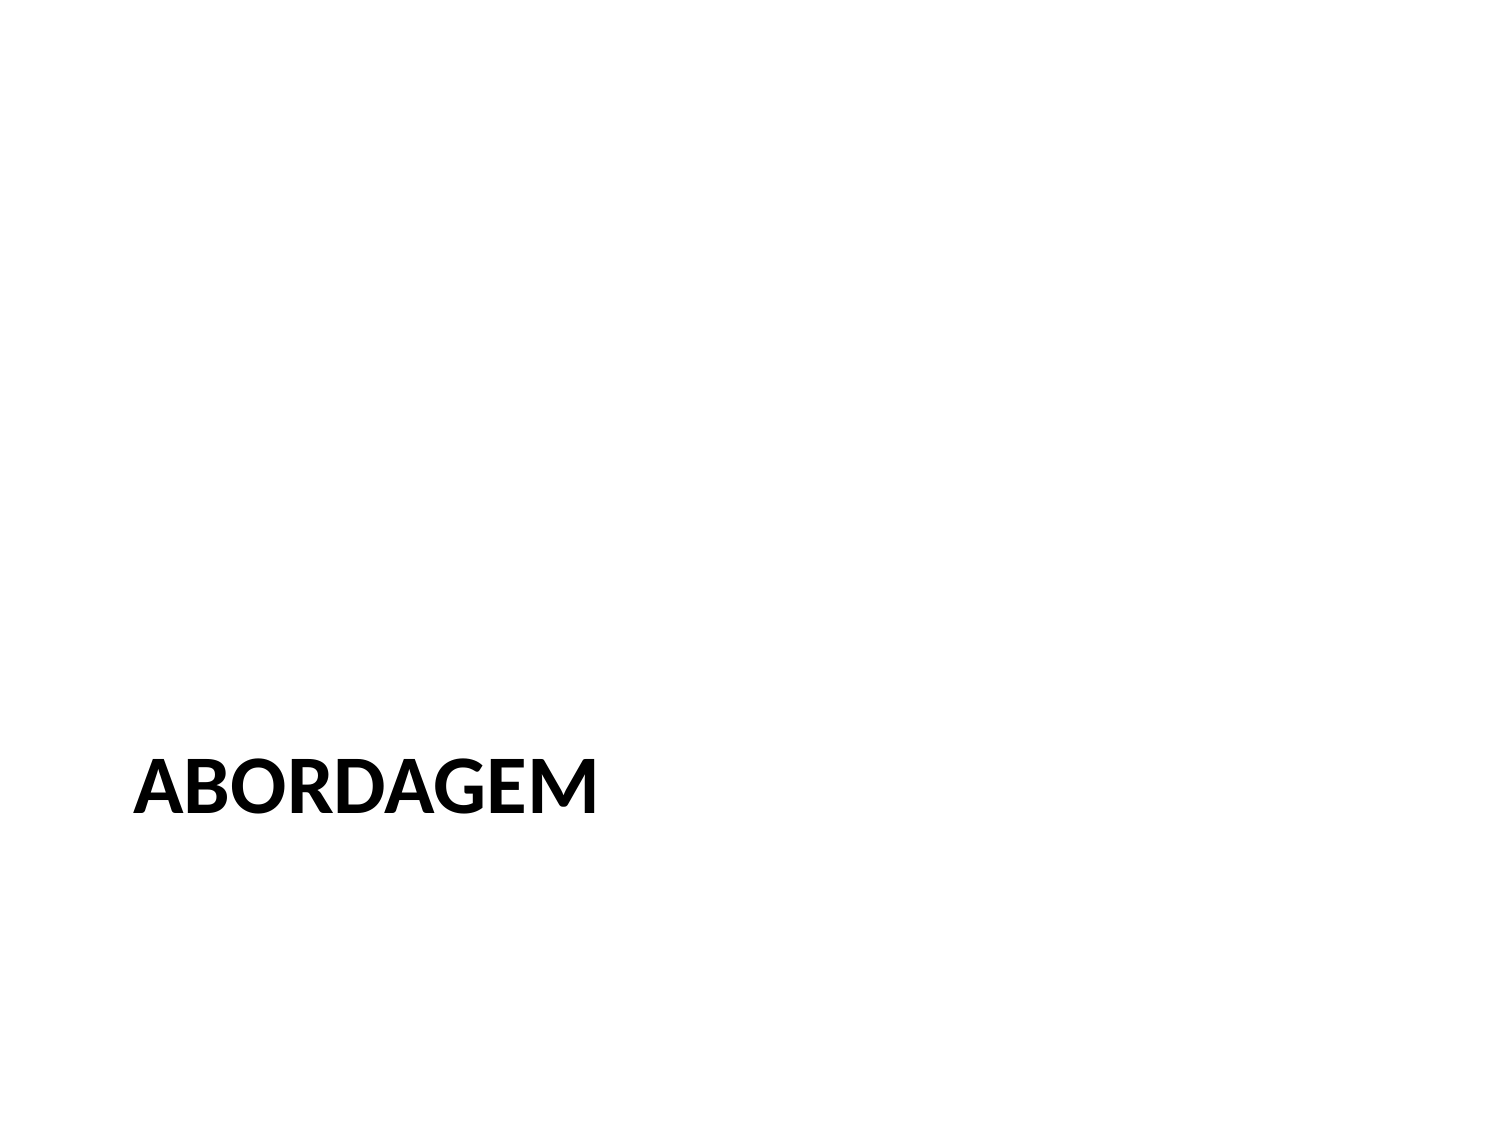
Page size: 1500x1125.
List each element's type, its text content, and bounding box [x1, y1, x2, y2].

title Abordagem [118, 722, 1394, 947]
